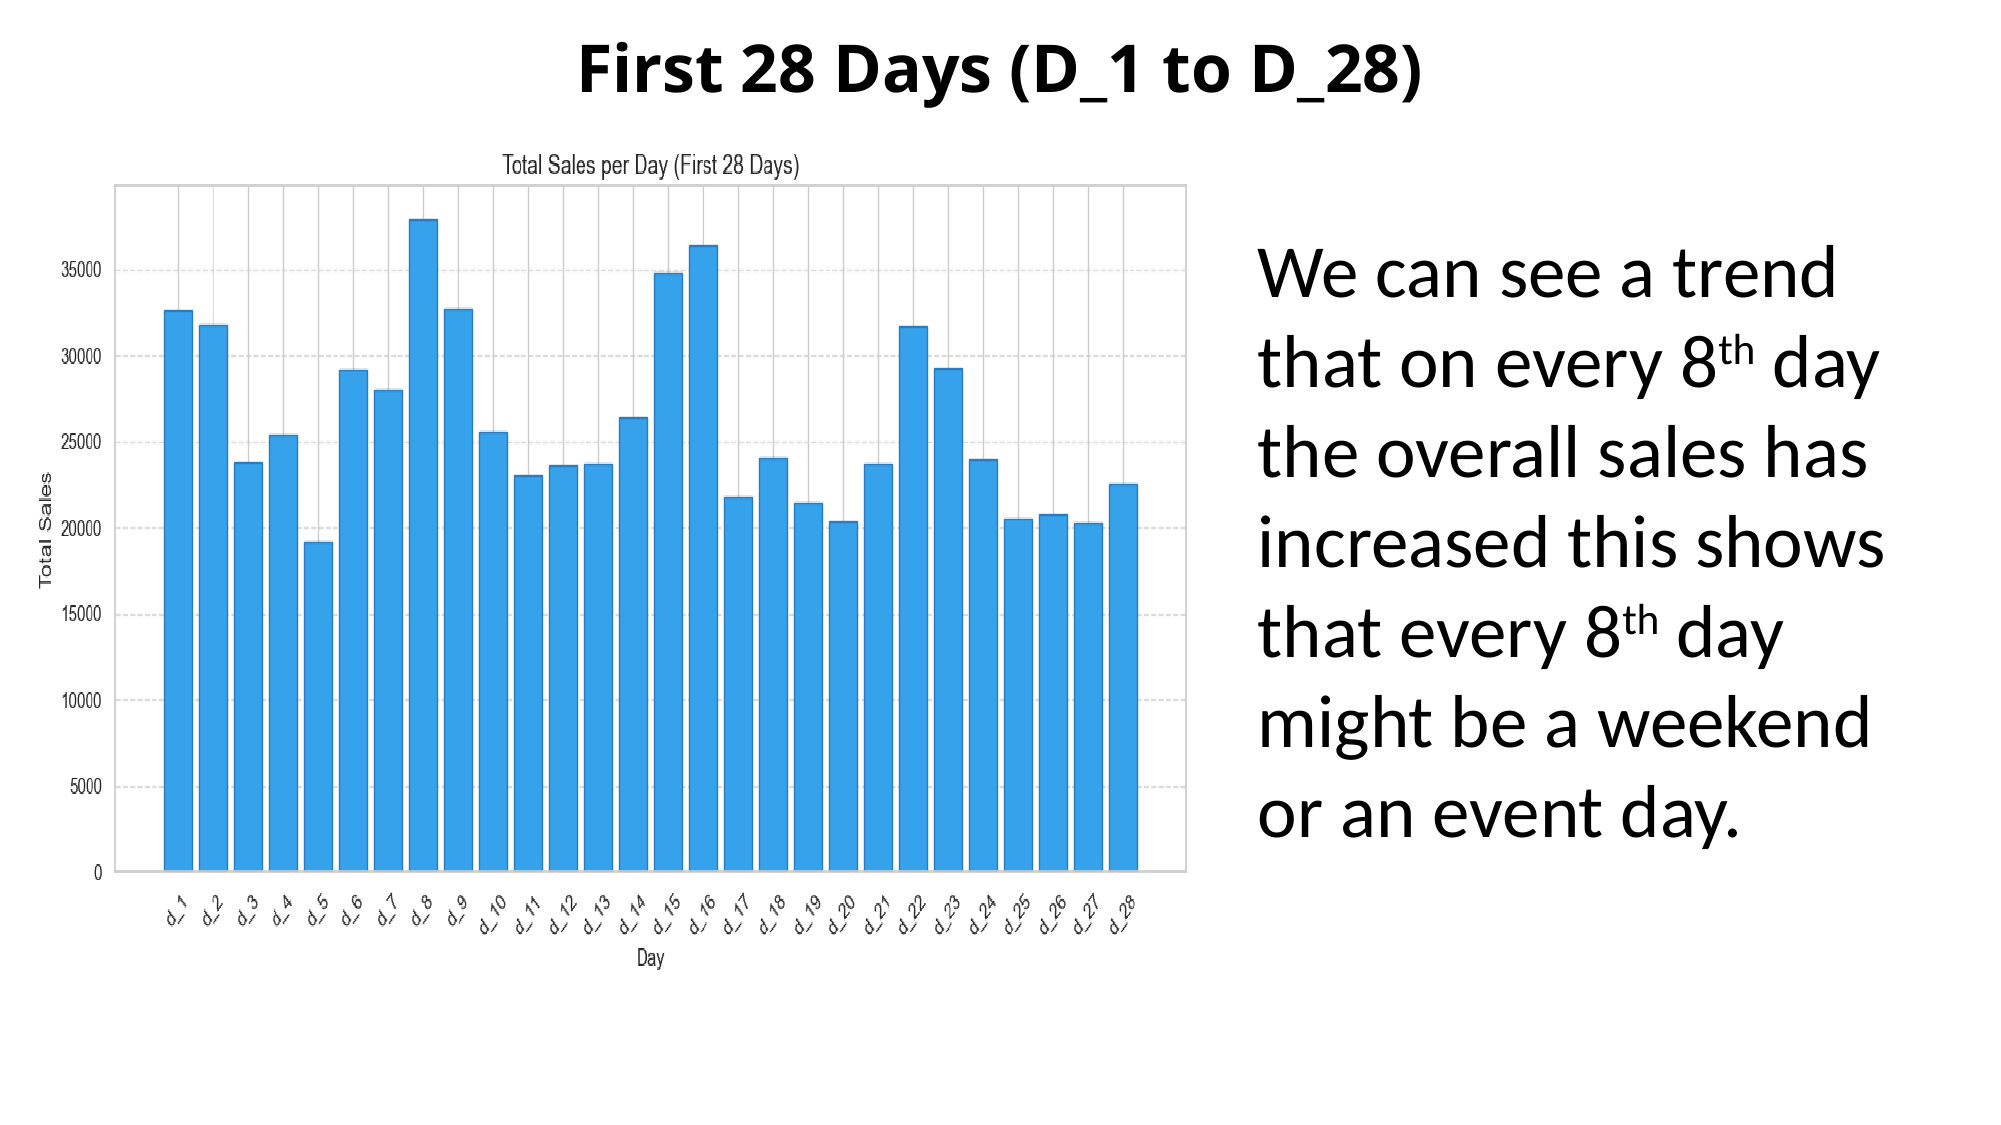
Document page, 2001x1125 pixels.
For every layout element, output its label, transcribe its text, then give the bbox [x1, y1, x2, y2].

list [30, 140, 1195, 985]
title First 28 Days (D_1 to D_28) [137, 27, 1863, 115]
text_box We can see a trend that on every 8th day the overall sales has increased this shows that every 8th day might be a weekend or an event day. [1242, 214, 1970, 860]
